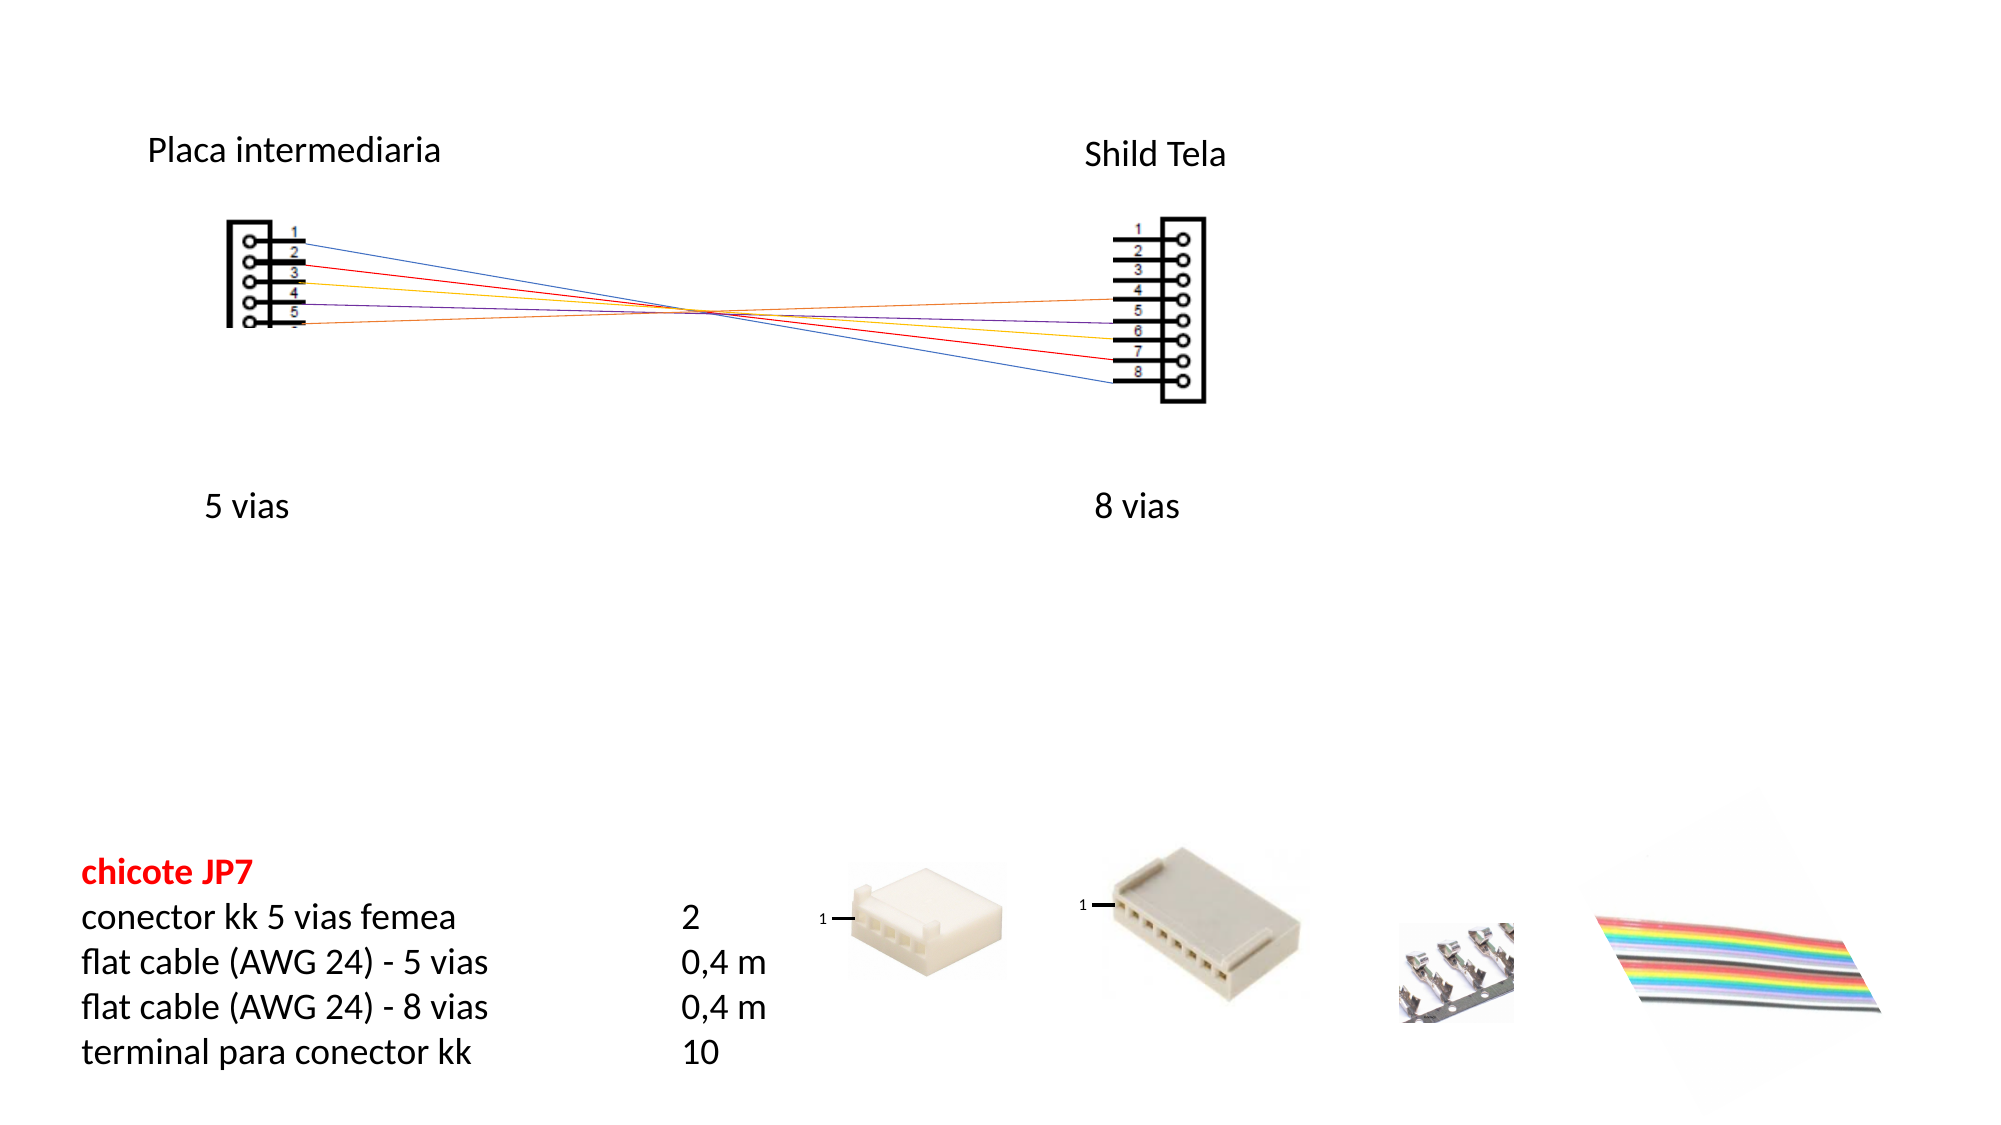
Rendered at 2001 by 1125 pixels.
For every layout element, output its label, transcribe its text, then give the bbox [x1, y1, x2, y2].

picture [848, 862, 1007, 980]
picture [1095, 836, 1312, 1012]
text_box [306, 241, 1113, 282]
text_box 1 [803, 900, 843, 935]
picture [211, 217, 306, 328]
text_box Shild Tela [1069, 121, 1243, 182]
text_box 1 [1063, 886, 1095, 922]
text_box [298, 282, 1113, 340]
text_box 8 vias [1079, 473, 1195, 534]
text_box chicote JP7 conector kk 5 vias femea 2 flat cable (AWG 24) - 5 vias 0,4 m flat cable (AWG 24) - 8 vias 0,4 m terminal para conector kk 10 [66, 839, 790, 1080]
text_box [294, 328, 1113, 384]
text_box 5 vias [189, 473, 305, 534]
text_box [301, 298, 1113, 324]
text_box Placa intermediaria [132, 117, 457, 178]
picture [1579, 788, 1883, 1115]
picture [1113, 214, 1227, 415]
picture [1399, 923, 1514, 1023]
